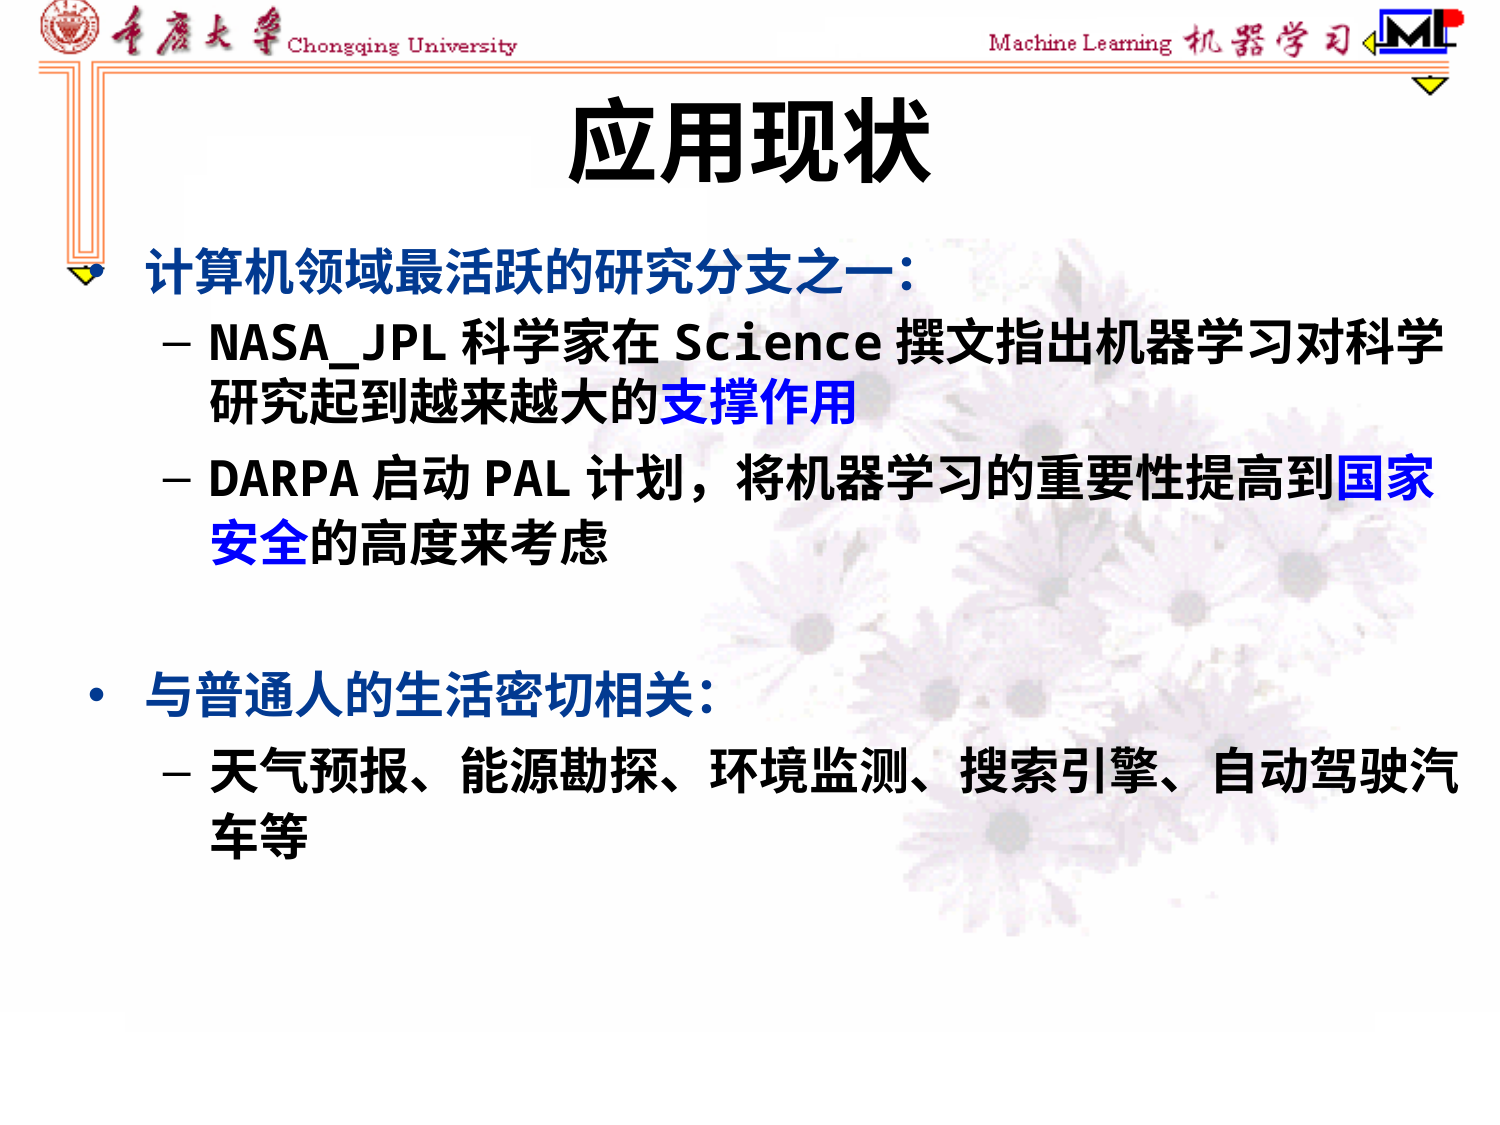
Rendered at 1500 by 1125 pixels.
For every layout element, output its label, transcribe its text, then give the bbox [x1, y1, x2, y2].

list 计算机领域最活跃的研究分支之一： NASA_JPL科学家在Science撰文指出机器学习对科学研究起到越来越大的支撑作用 DARPA启动PAL计划，将机器学习的重要性提高到国家安全的高度来考虑 与普通人的生活密切相关： 天气预报、能源勘探、环境监测、搜索引擎、自动驾驶汽车等 [72, 232, 1487, 951]
title 应用现状 [75, 45, 1425, 232]
picture [0, 0, 1500, 1032]
